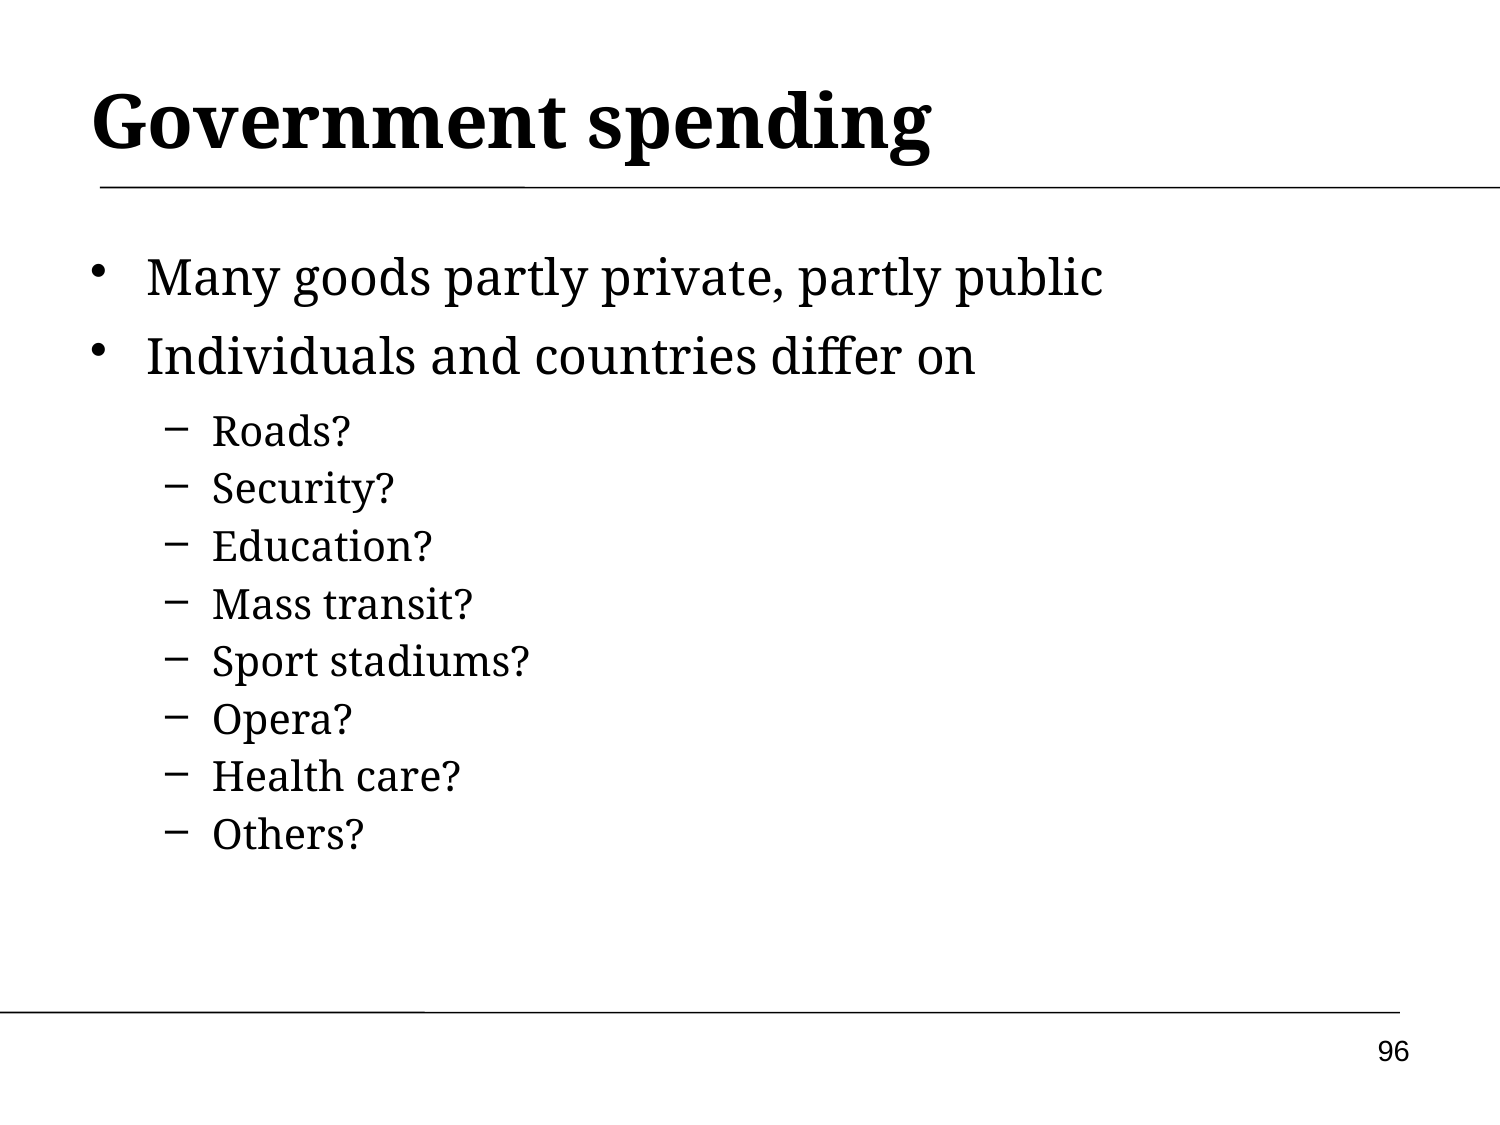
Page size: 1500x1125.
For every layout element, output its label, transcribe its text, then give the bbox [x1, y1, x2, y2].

list Many goods partly private, partly public Individuals and countries differ on Roads? Security? Education? Mass transit? Sport stadiums? Opera? Health care? Others? [75, 245, 1425, 988]
title Government spending [75, 50, 1425, 188]
slide_number 96 [1074, 1024, 1426, 1103]
